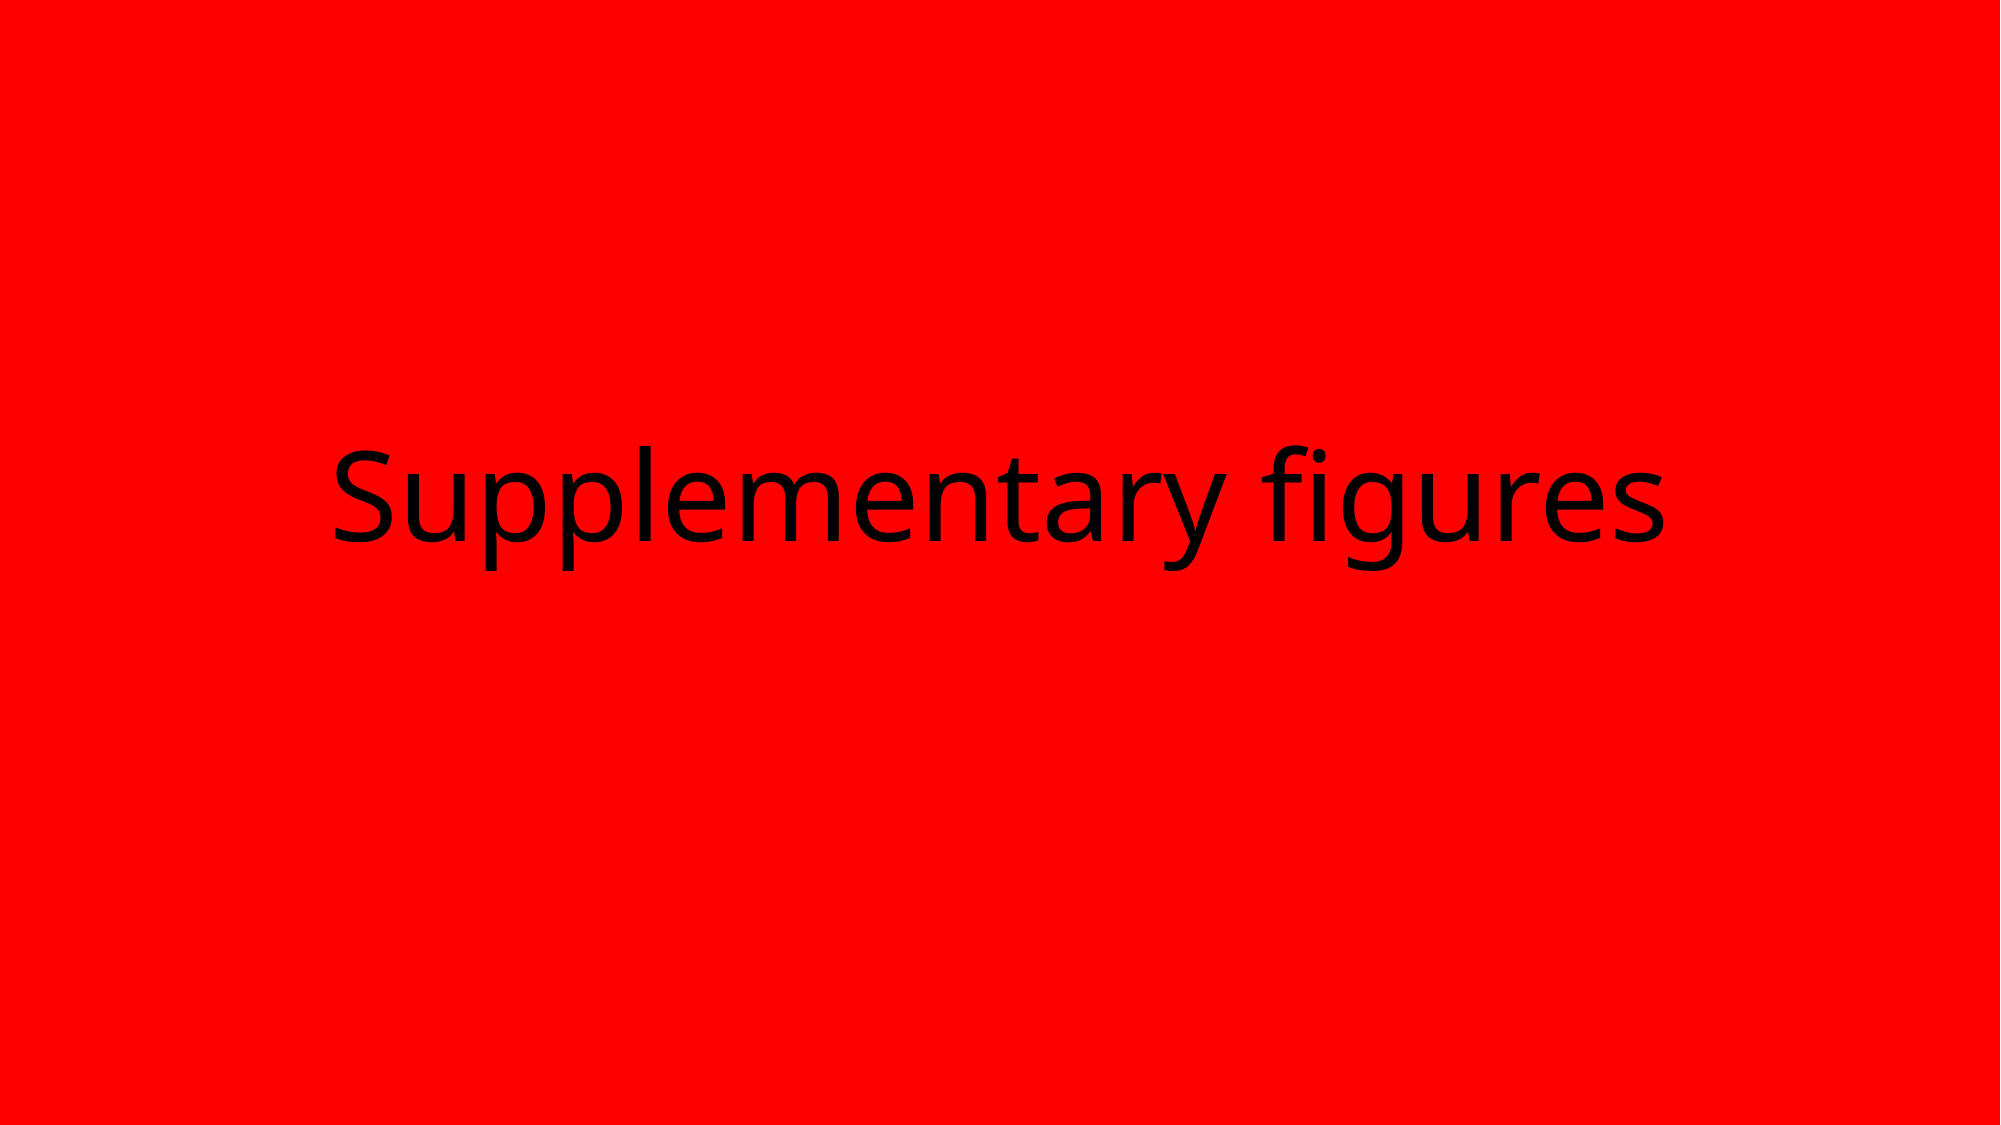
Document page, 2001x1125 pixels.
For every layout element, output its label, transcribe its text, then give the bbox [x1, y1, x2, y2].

title Supplementary figures [249, 184, 1750, 576]
